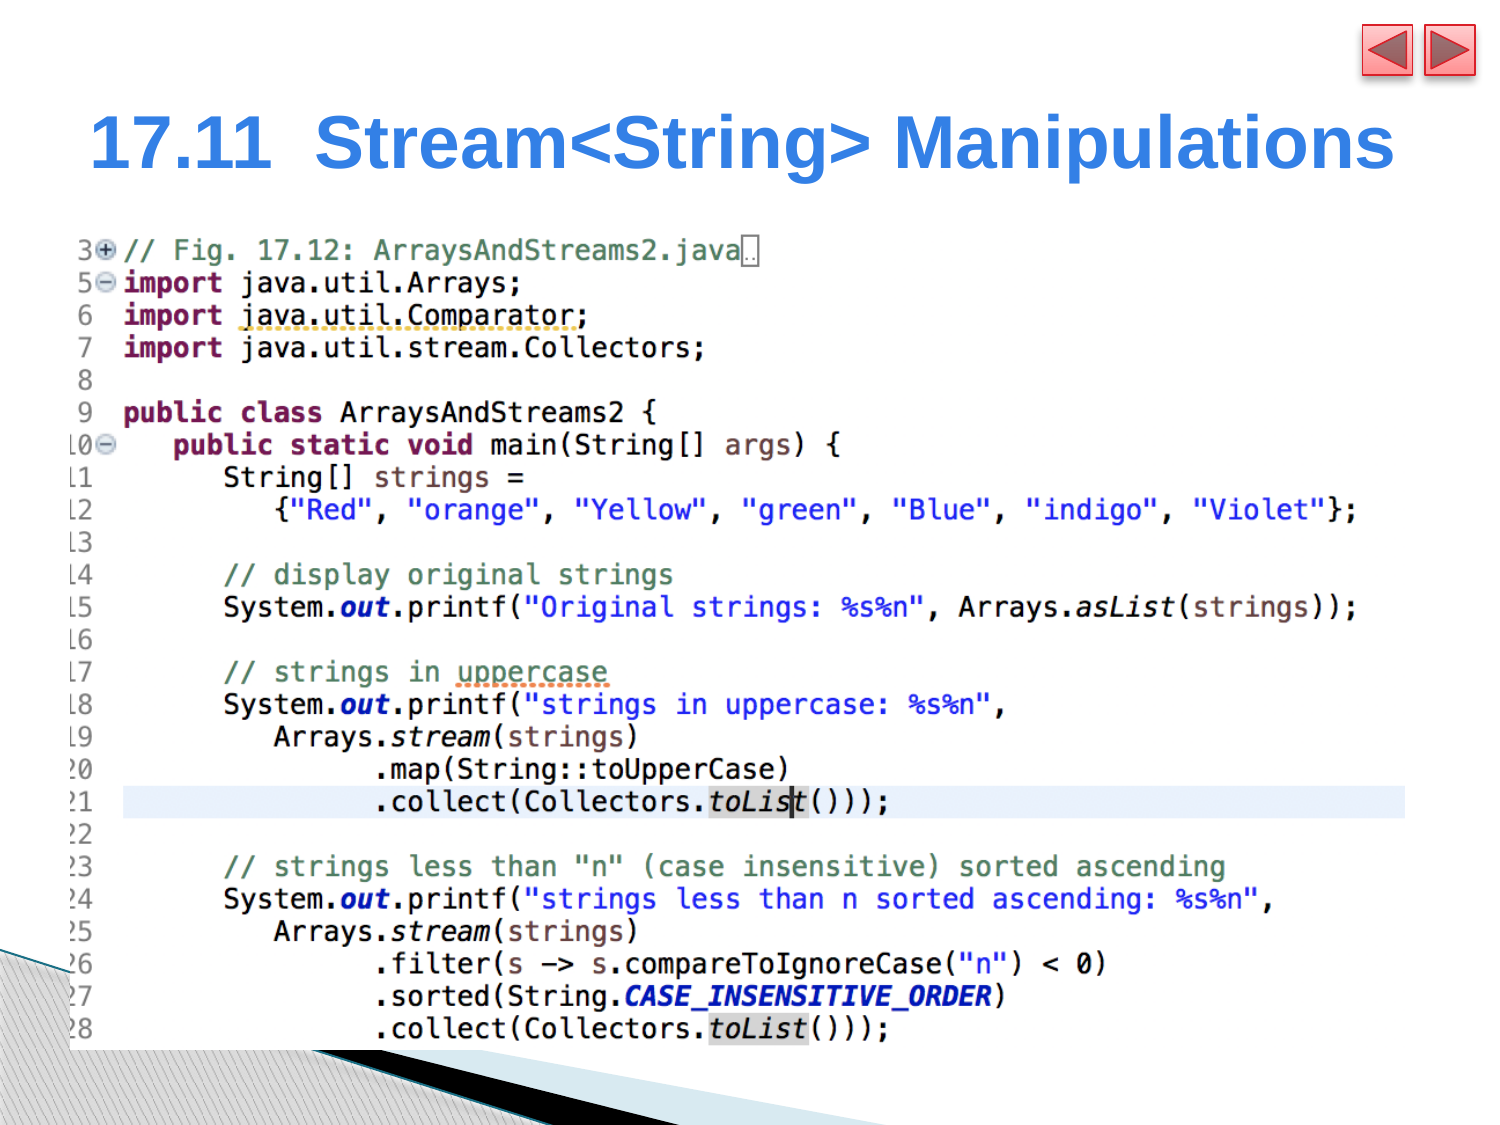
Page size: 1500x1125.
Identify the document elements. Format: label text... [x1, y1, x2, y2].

title 17.11 Stream<String> Manipulations [75, 45, 1425, 233]
picture [70, 230, 1406, 1050]
